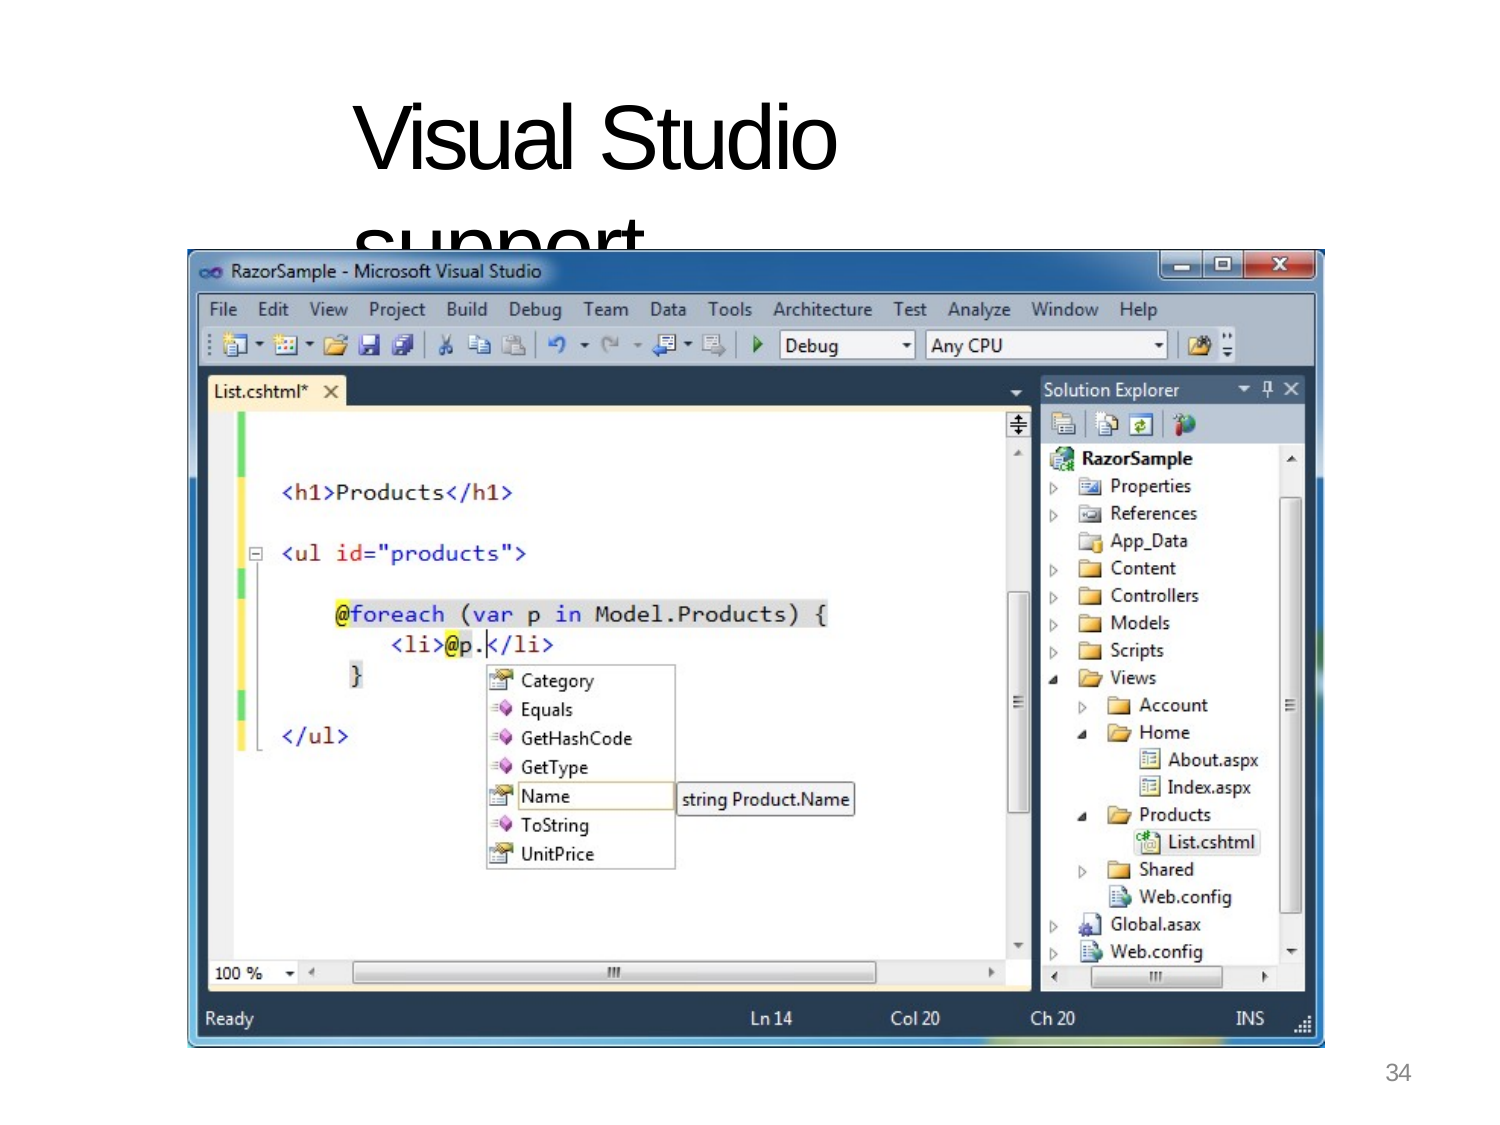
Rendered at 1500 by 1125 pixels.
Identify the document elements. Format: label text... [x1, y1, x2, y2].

text_box [187, 249, 1325, 1048]
title Visual Studio support [350, 75, 1150, 249]
slide_number 34 [1297, 1060, 1413, 1086]
